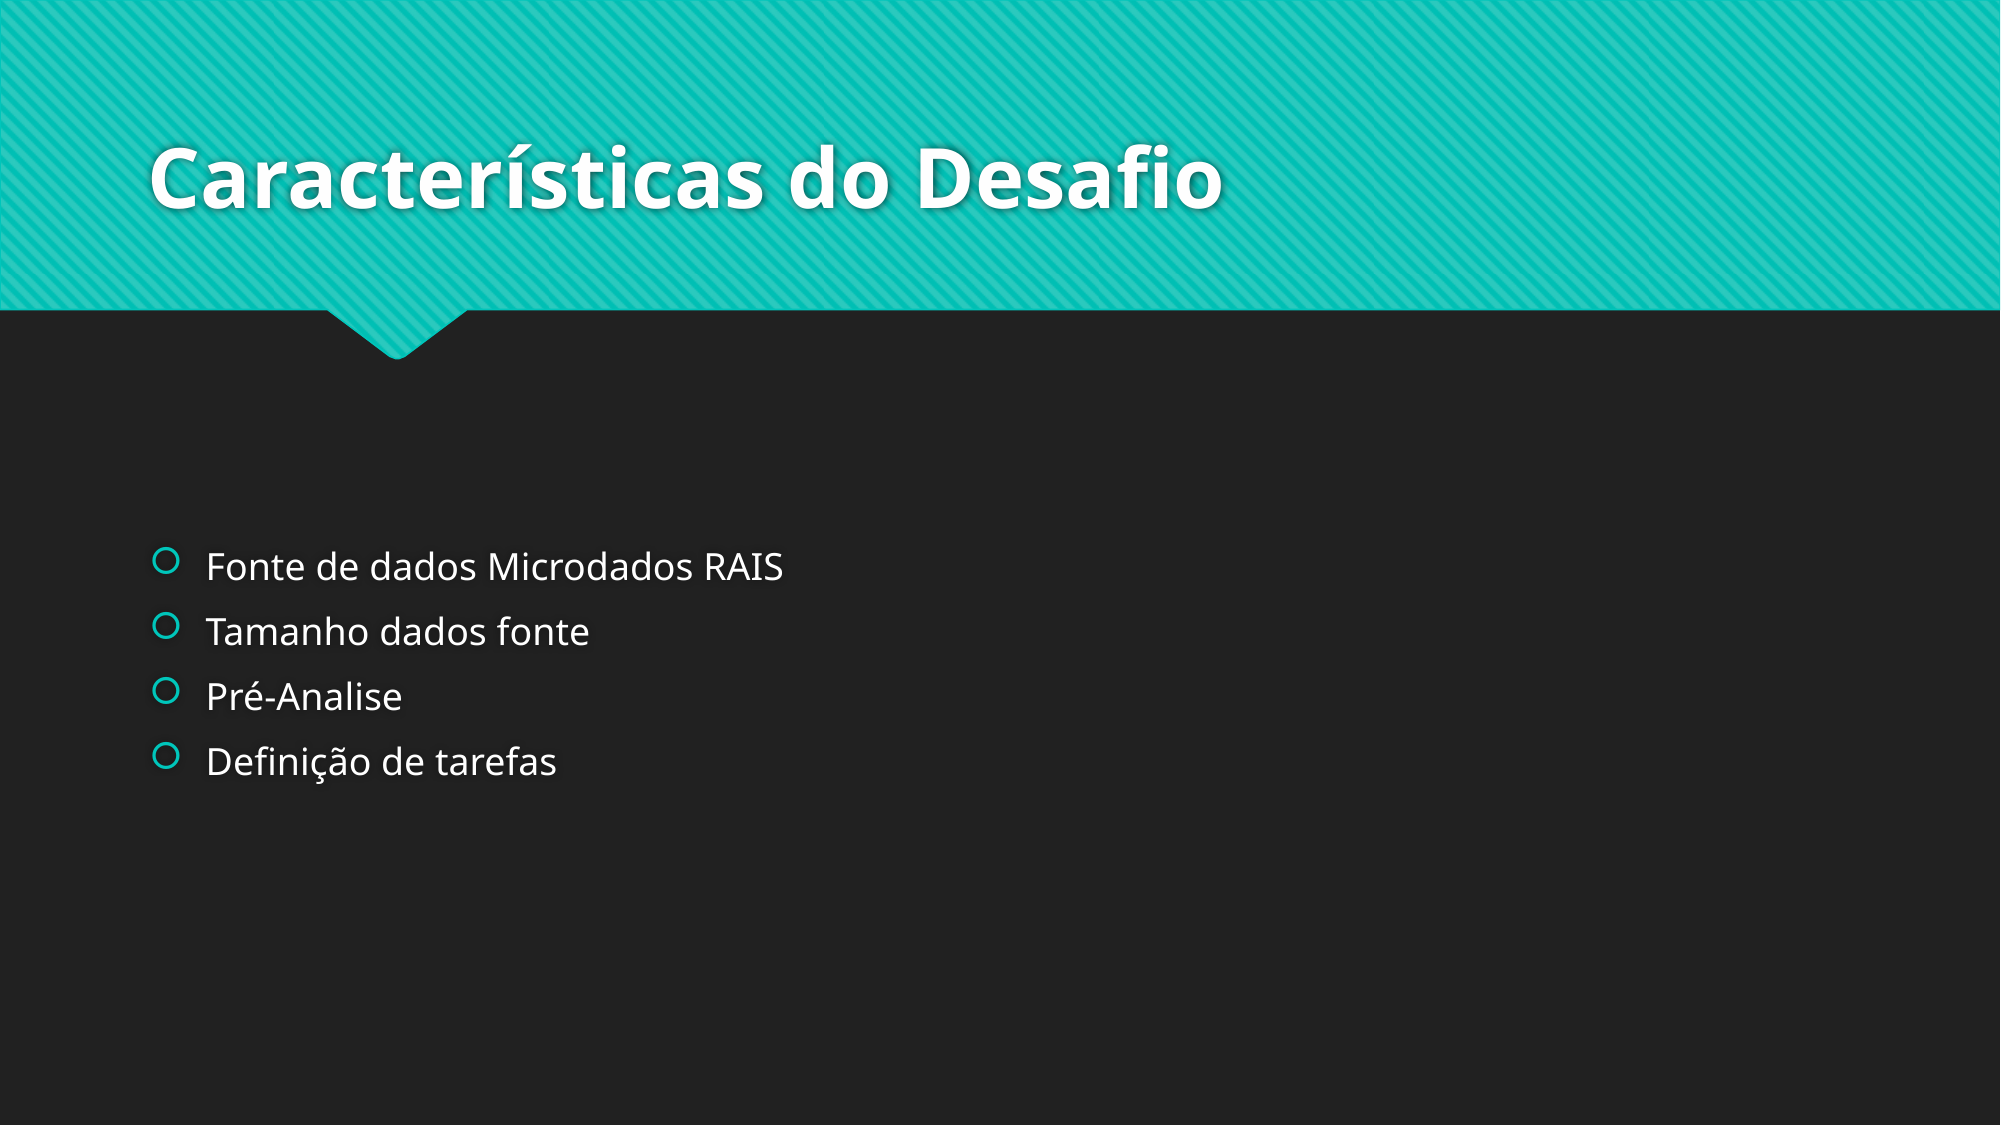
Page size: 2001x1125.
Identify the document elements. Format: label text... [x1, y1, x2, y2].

list Fonte de dados Microdados RAIS Tamanho dados fonte Pré-Analise Definição de tarefas [134, 364, 1866, 962]
title Características do Desafio [132, 73, 1868, 233]
